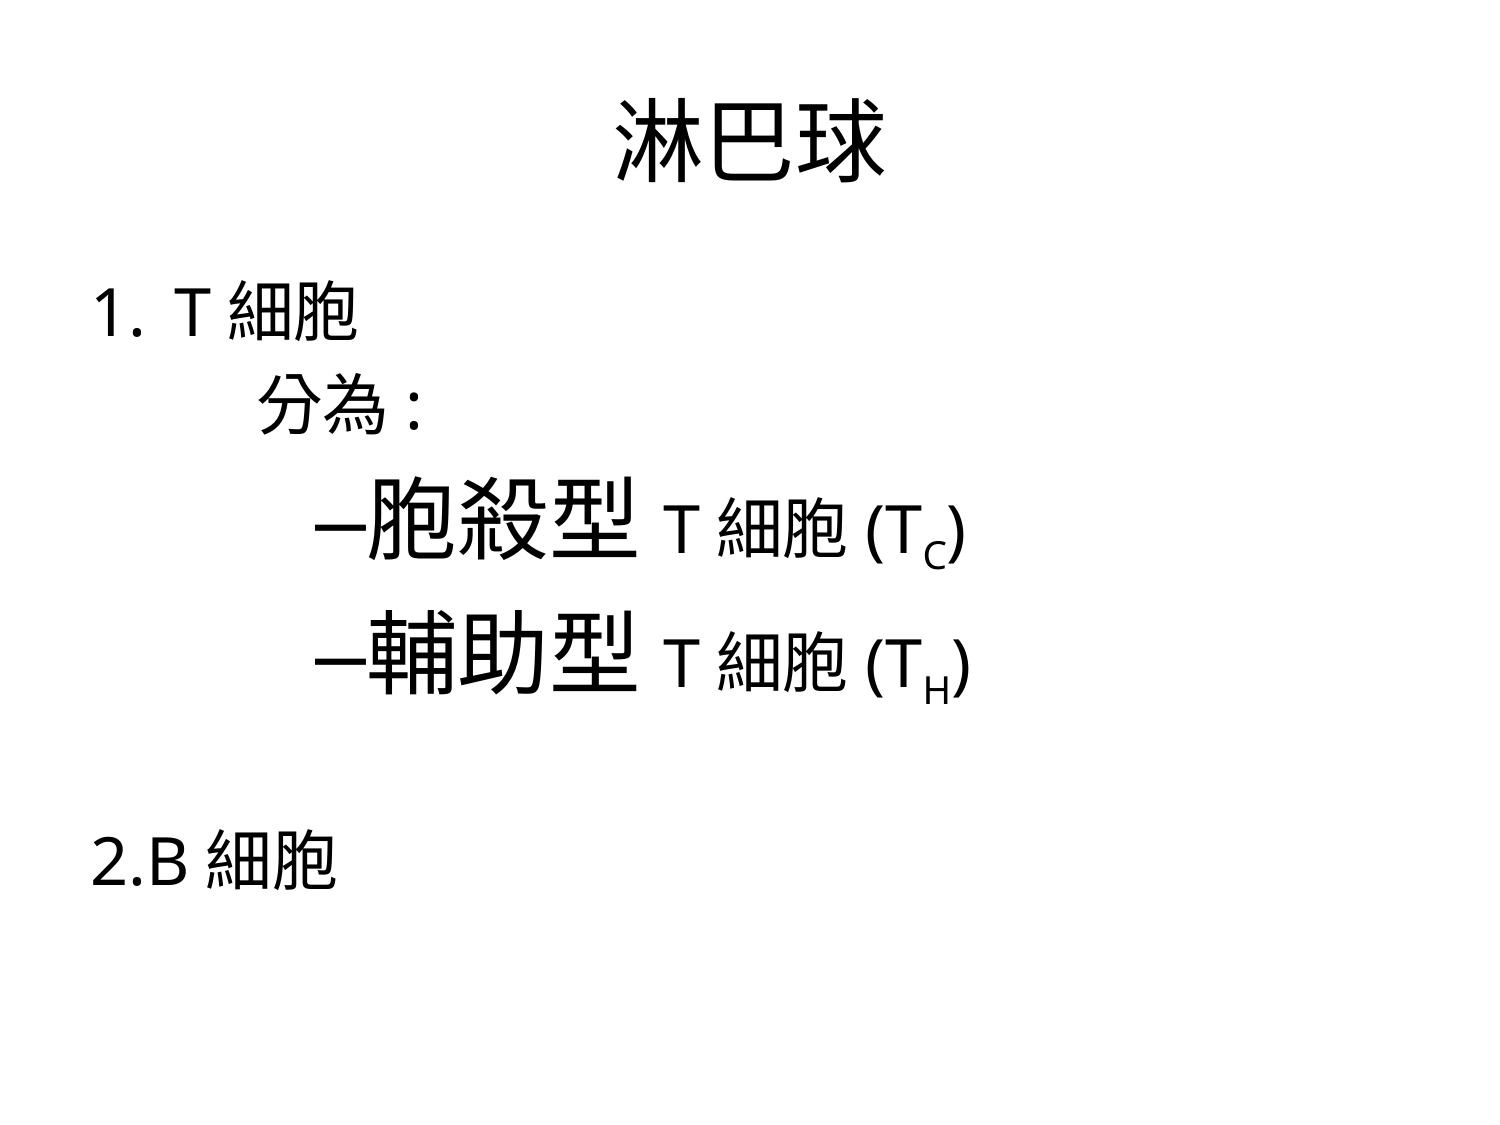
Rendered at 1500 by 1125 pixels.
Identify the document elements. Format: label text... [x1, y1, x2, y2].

list T細胞 分為: 胞殺型T細胞(TC) 輔助型T細胞(TH) 2.B細胞 [75, 262, 1425, 1005]
title 淋巴球 [75, 45, 1425, 233]
